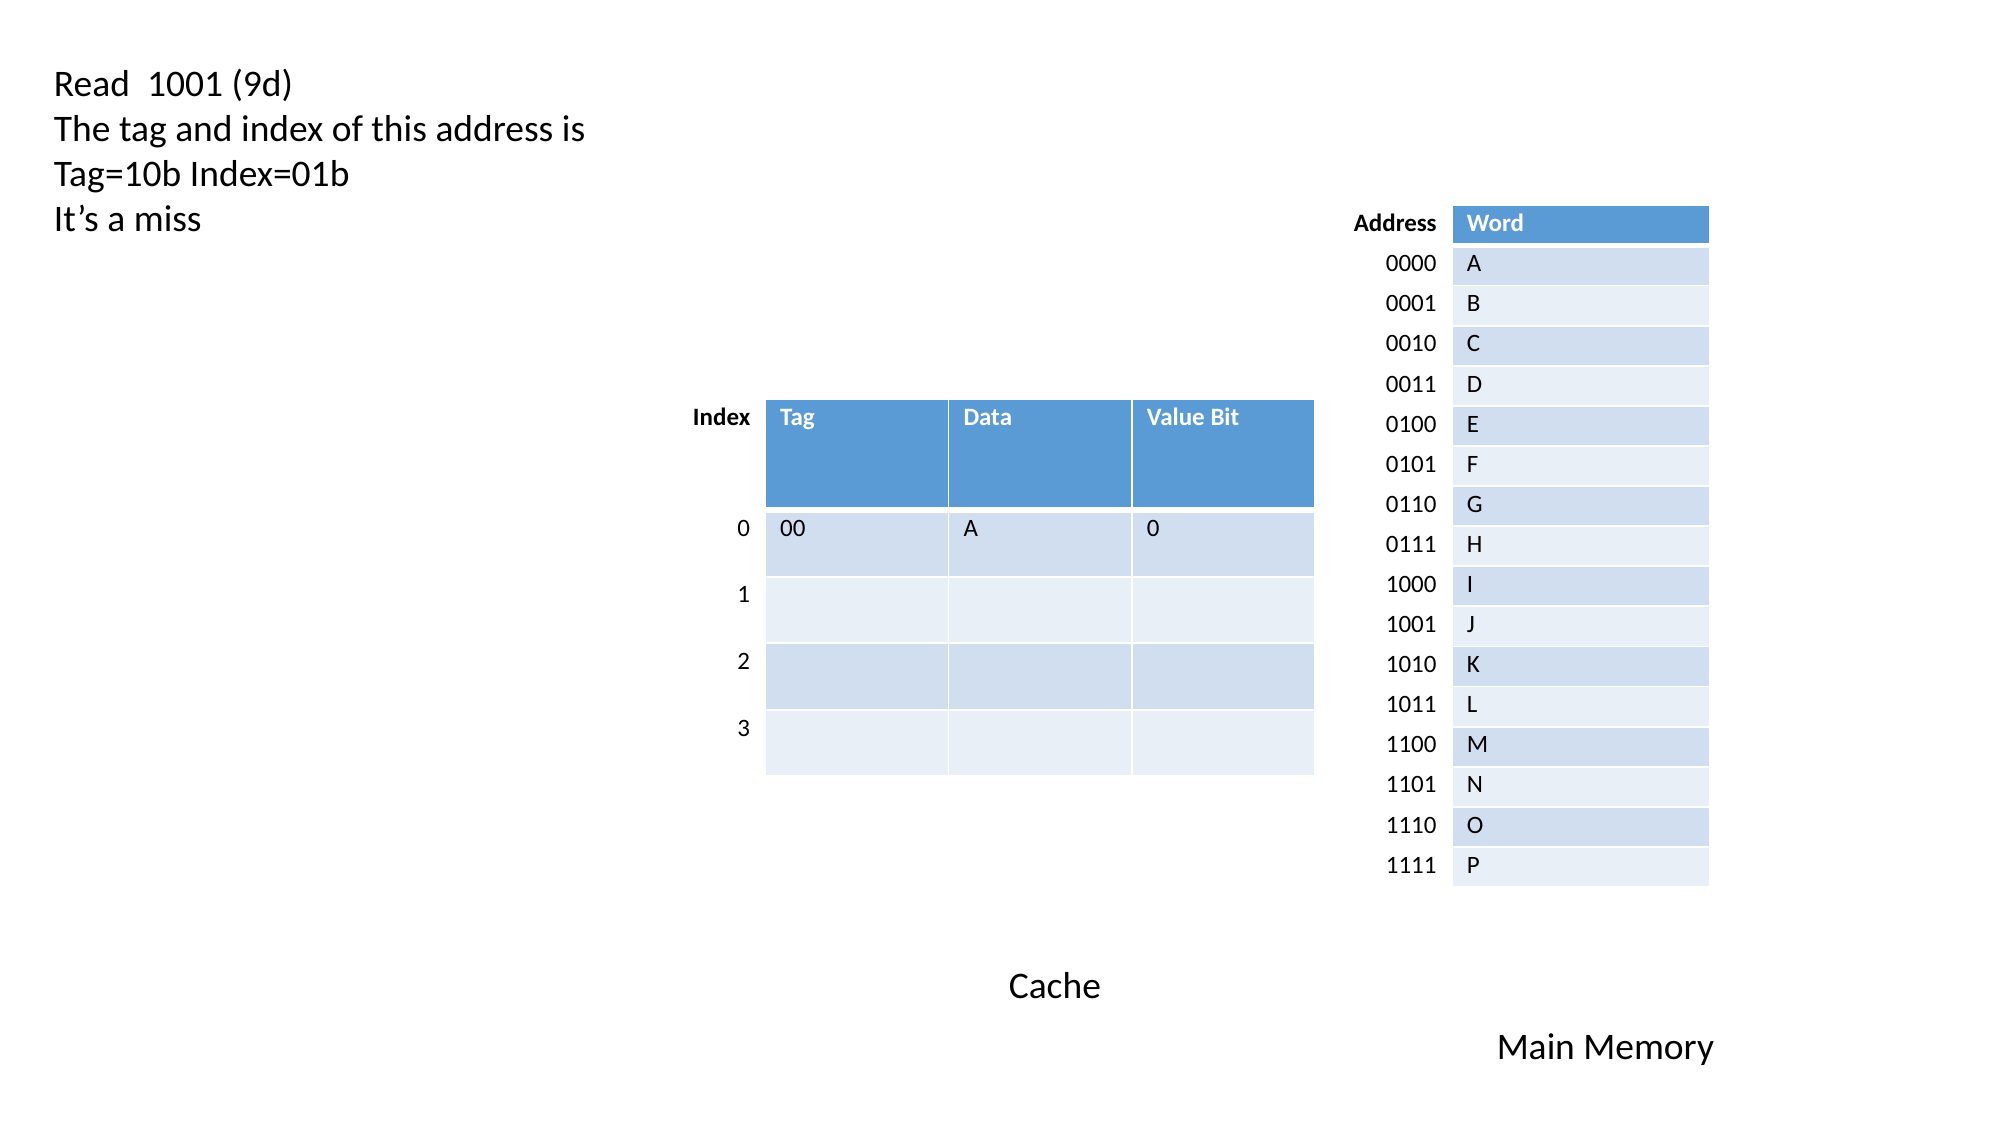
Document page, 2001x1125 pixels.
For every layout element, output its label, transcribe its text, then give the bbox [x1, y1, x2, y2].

table_cell K [1453, 647, 1709, 686]
table_cell B [1453, 286, 1709, 325]
table_cell [1133, 644, 1314, 709]
table_cell 0010 [1194, 327, 1451, 365]
table_cell 00 [766, 513, 948, 576]
table_cell 1011 [1316, 687, 1451, 726]
table_cell G [1453, 487, 1709, 525]
table_cell 0100 [1316, 407, 1451, 445]
table_header Data [949, 400, 1131, 507]
table_cell 0001 [1194, 286, 1451, 325]
table_cell M [1453, 728, 1709, 766]
table_cell I [1453, 567, 1709, 605]
table_cell [949, 711, 1131, 775]
table_cell 1110 [1194, 808, 1451, 846]
text_box Read 1001 (9d) The tag and index of this address is Tag=10b Index=01b It’s a miss [39, 51, 648, 291]
table_header Tag [766, 400, 948, 507]
table_cell [766, 578, 948, 642]
table_cell A [949, 513, 1131, 576]
table_cell F [1453, 447, 1709, 485]
table_cell 1100 [1316, 728, 1451, 766]
text_box Main Memory [1482, 1014, 1730, 1074]
table_cell 0000 [1194, 248, 1451, 285]
table_cell H [1453, 527, 1709, 565]
table_cell C [1453, 327, 1709, 365]
table_cell E [1453, 407, 1709, 445]
table_cell 1 [583, 578, 764, 642]
table_cell 2 [583, 644, 764, 709]
table_cell J [1453, 607, 1709, 646]
table_header Word [1453, 206, 1709, 243]
table_cell [949, 644, 1131, 709]
table_cell P [1453, 848, 1709, 886]
table_cell 1101 [1194, 768, 1451, 806]
table_cell 0111 [1316, 527, 1451, 565]
text_box Cache [993, 953, 1116, 1014]
table_cell 0 [1133, 513, 1314, 576]
table_cell 1001 [1316, 607, 1451, 646]
table_cell 0011 [1194, 367, 1451, 405]
table_cell L [1453, 687, 1709, 726]
table_header Value Bit [1133, 400, 1314, 507]
table_cell [949, 578, 1131, 642]
table_cell D [1453, 367, 1709, 405]
table_cell [1133, 578, 1314, 642]
table_cell 1000 [1316, 567, 1451, 605]
table_cell 0110 [1316, 487, 1451, 525]
table_cell 1111 [1194, 848, 1451, 886]
table_cell N [1453, 768, 1709, 806]
table_cell [766, 711, 948, 775]
table_header Index [583, 400, 764, 507]
table_cell 0 [583, 513, 764, 576]
table_cell 3 [583, 711, 764, 775]
table_cell 0101 [1316, 447, 1451, 485]
table_cell [1133, 711, 1314, 775]
table_cell A [1453, 248, 1709, 285]
table_cell [766, 644, 948, 709]
table_cell O [1453, 808, 1709, 846]
table_cell 1010 [1316, 647, 1451, 686]
table_header Address [1194, 206, 1451, 243]
